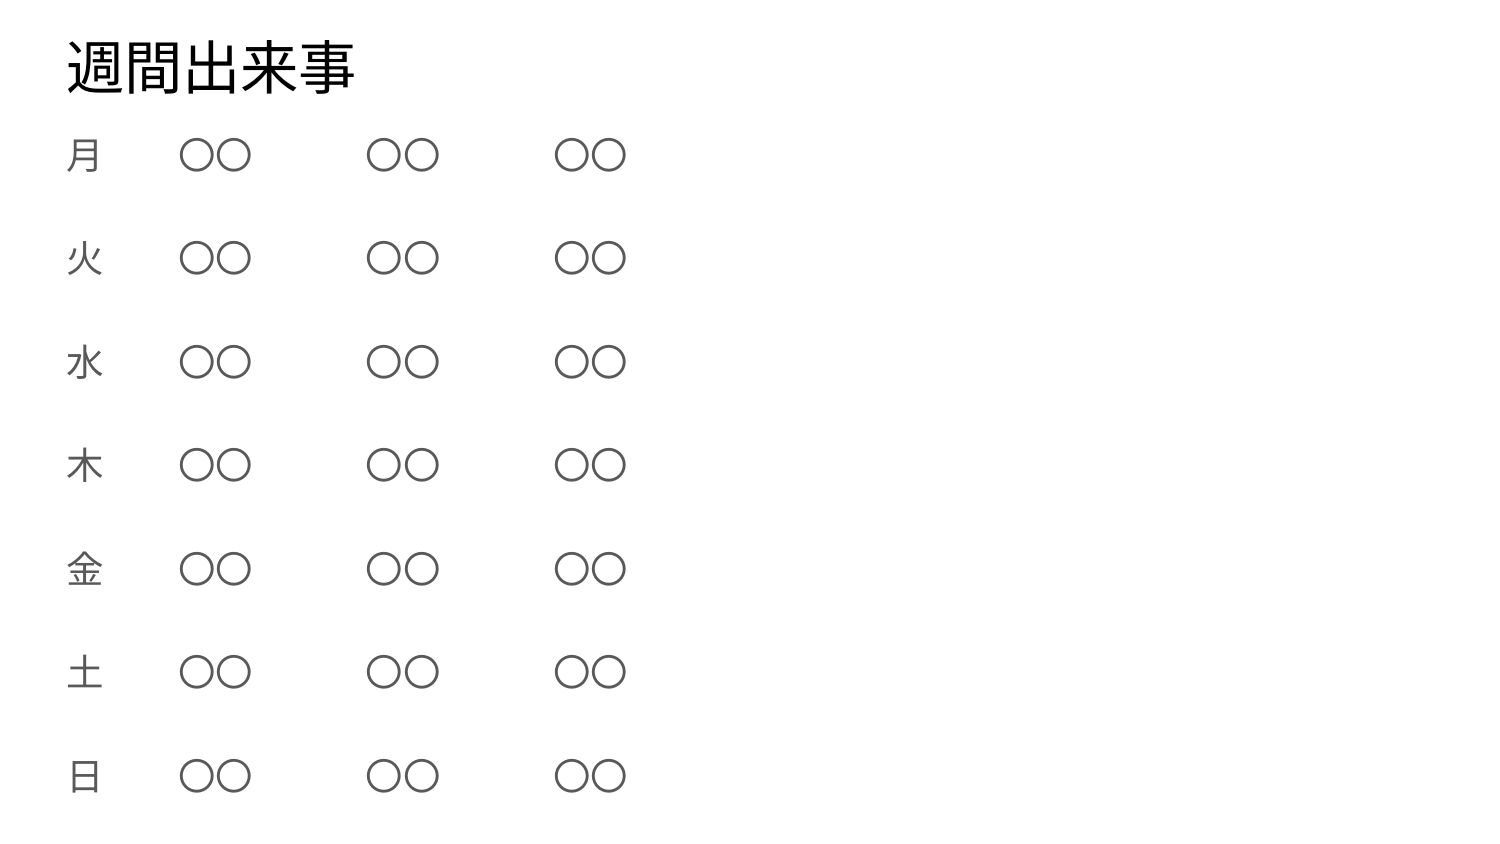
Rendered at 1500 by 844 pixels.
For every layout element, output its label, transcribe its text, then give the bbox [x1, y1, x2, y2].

list 月 〇〇 〇〇 〇〇 火 〇〇 〇〇 〇〇 水 〇〇 〇〇 〇〇 木 〇〇 〇〇 〇〇 金 〇〇 〇〇 〇〇 土 〇〇 〇〇 〇〇 日 〇〇 〇〇 〇〇 [51, 110, 1449, 813]
title 週間出来事 [51, 16, 1449, 110]
